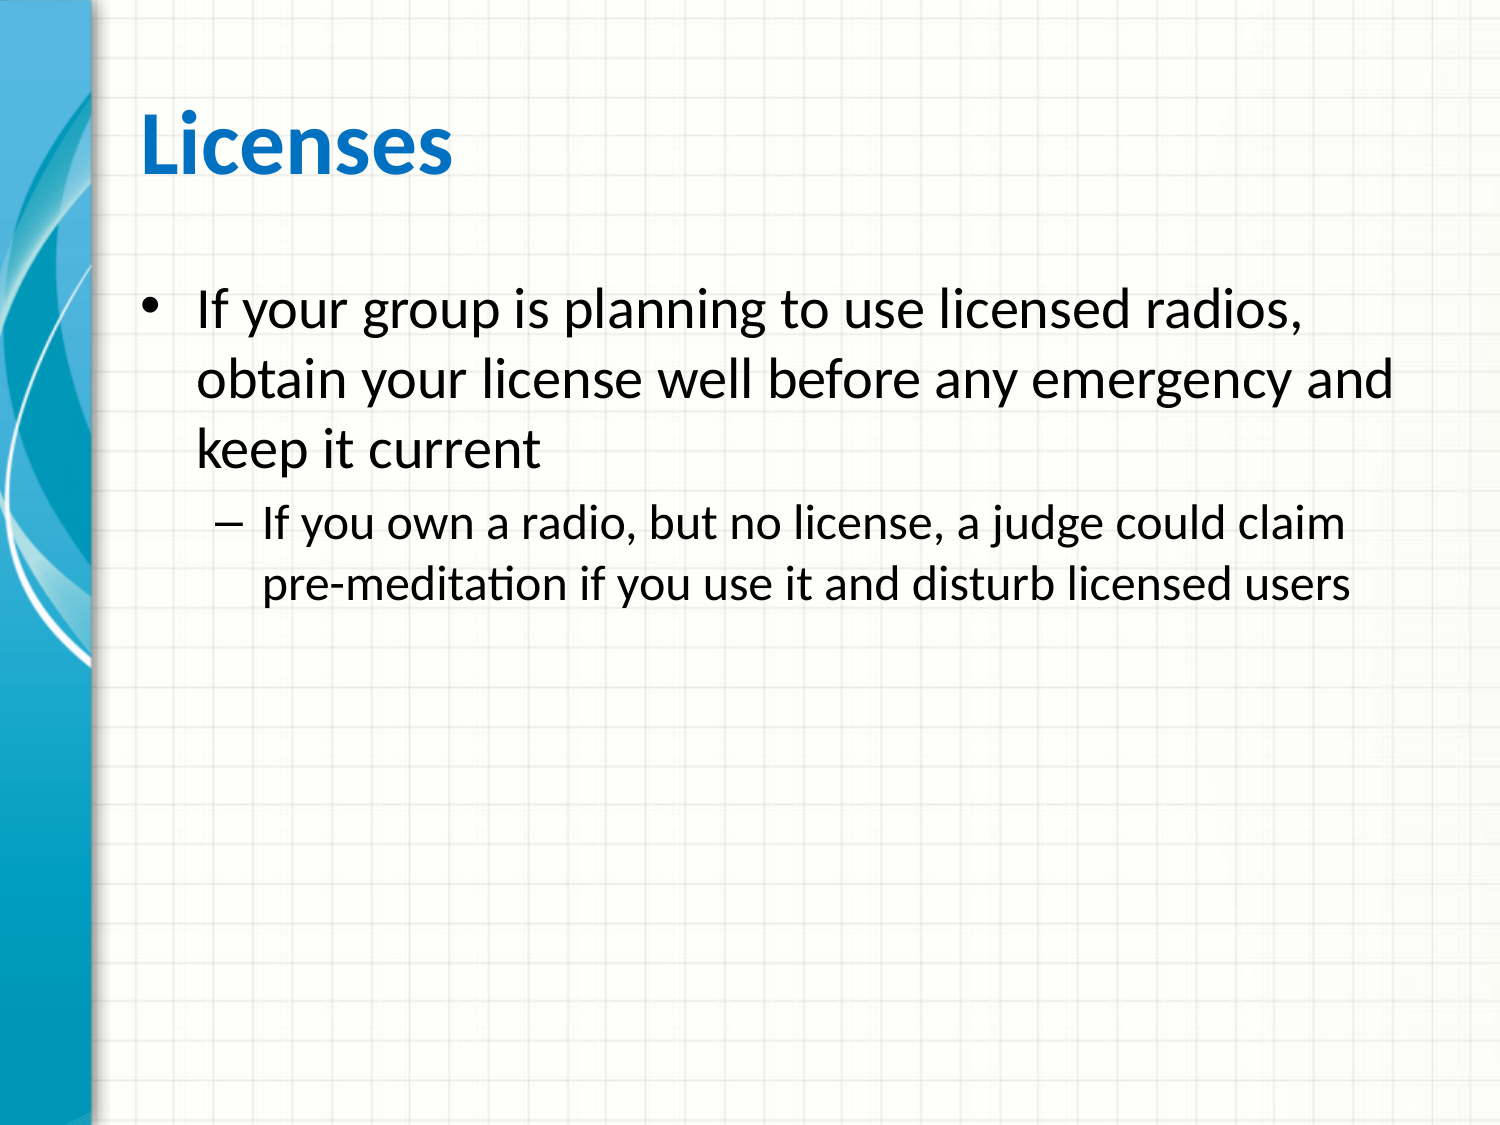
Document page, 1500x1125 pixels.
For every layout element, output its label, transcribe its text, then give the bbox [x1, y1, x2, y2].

picture [0, 0, 1500, 1125]
list If your group is planning to use licensed radios, obtain your license well before any emergency and keep it current If you own a radio, but no license, a judge could claim pre-meditation if you use it and disturb licensed users [125, 262, 1450, 1005]
title Licenses [125, 44, 1450, 232]
